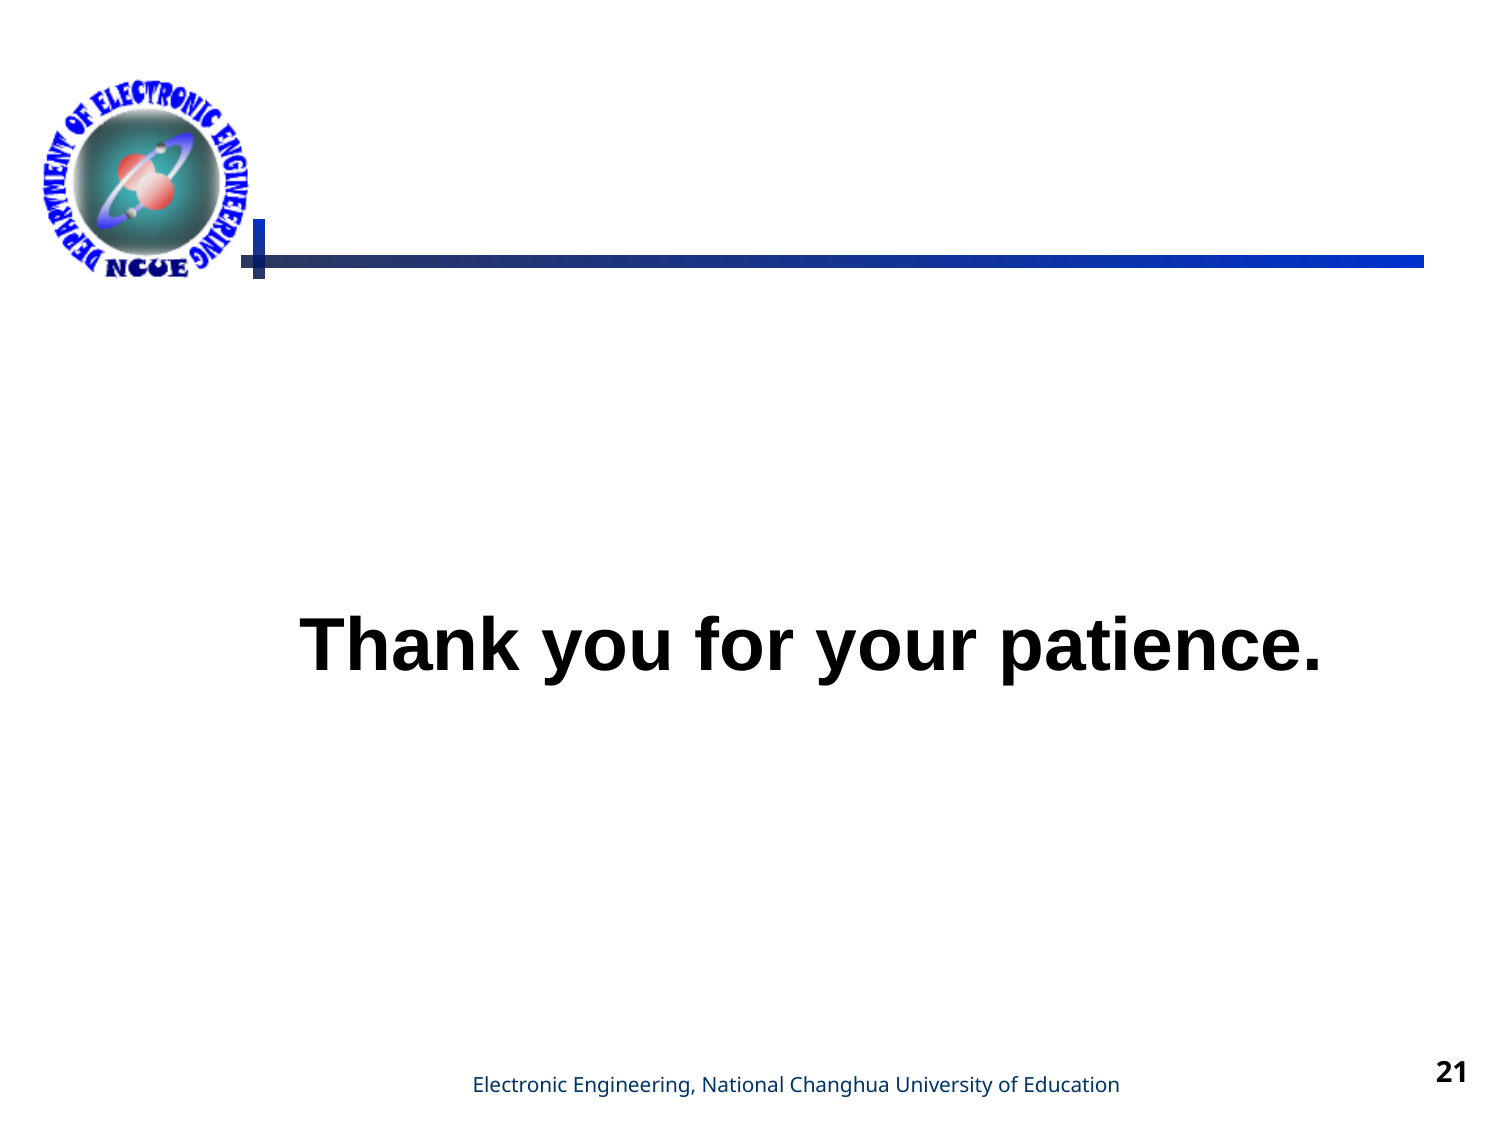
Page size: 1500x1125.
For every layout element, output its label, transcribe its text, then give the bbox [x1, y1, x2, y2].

footer Electronic Engineering, National Changhua University of Education [206, 1046, 1387, 1121]
list Thank you for your patience. [262, 587, 1362, 675]
picture [41, 78, 251, 291]
slide_number 21 [1412, 1024, 1485, 1101]
